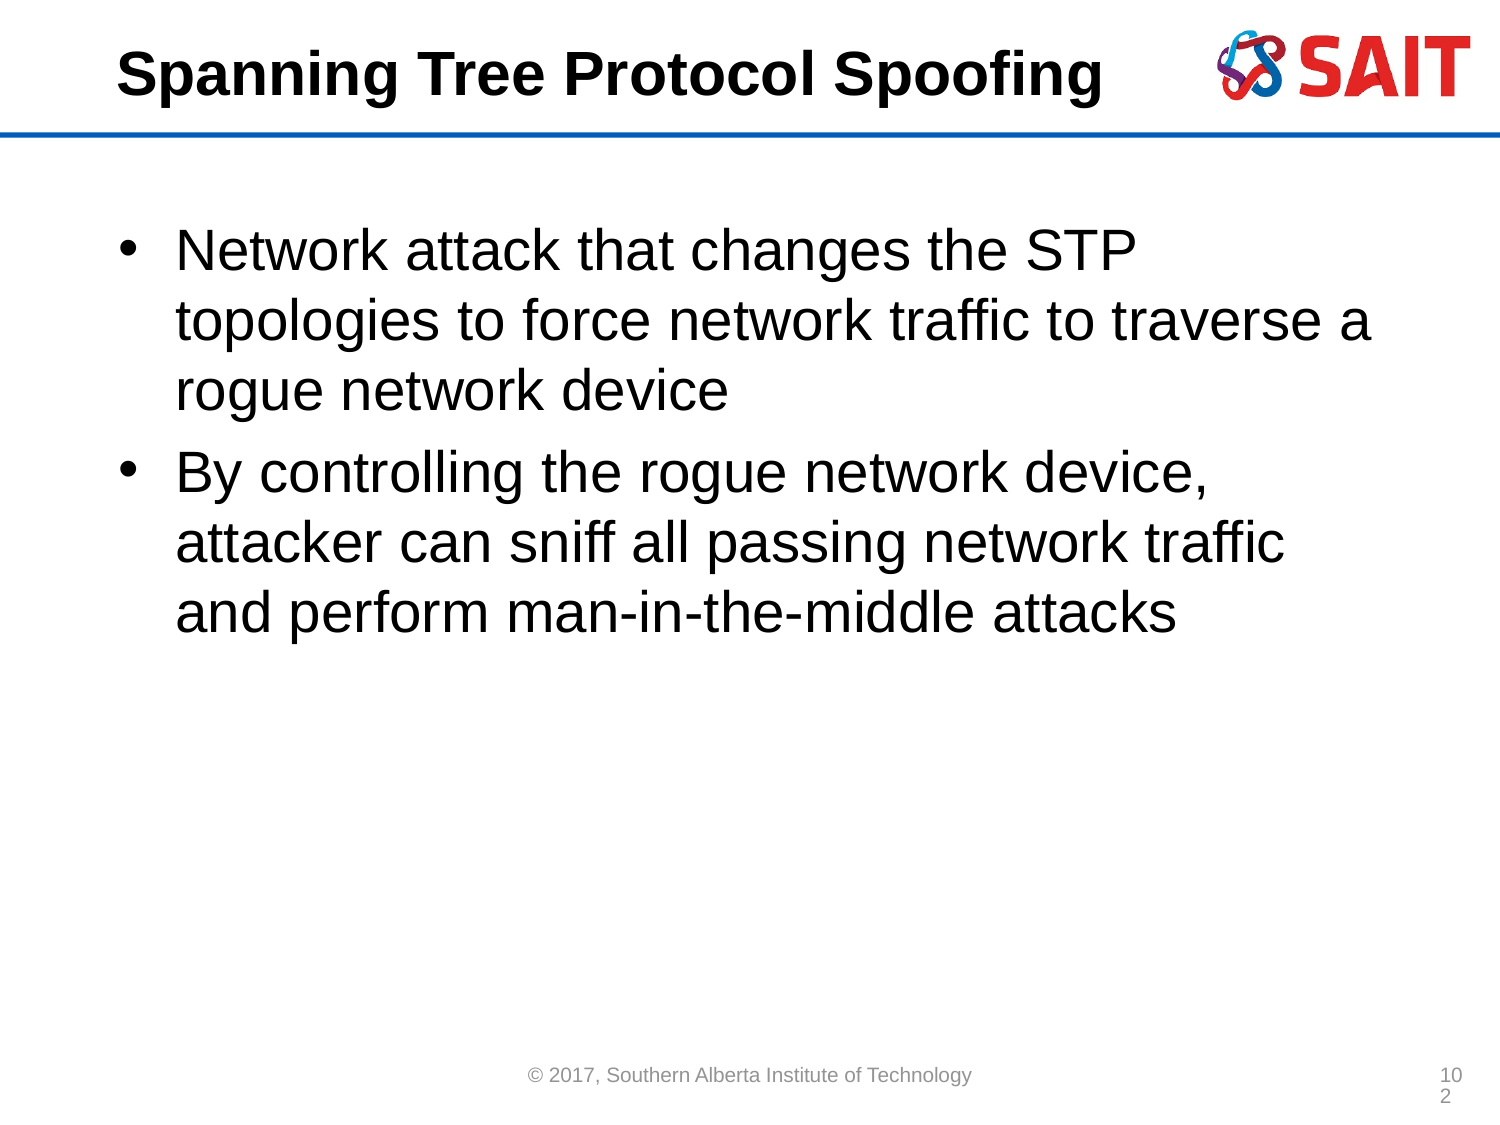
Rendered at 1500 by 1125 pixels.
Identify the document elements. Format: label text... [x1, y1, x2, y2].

list Network attack that changes the STP topologies to force network traffic to traverse a rogue network device By controlling the rogue network device, attacker can sniff all passing network traffic and perform man-in-the-middle attacks [104, 204, 1391, 1020]
title Spanning Tree Protocol Spoofing [101, 25, 1200, 129]
picture [1187, 0, 1500, 130]
